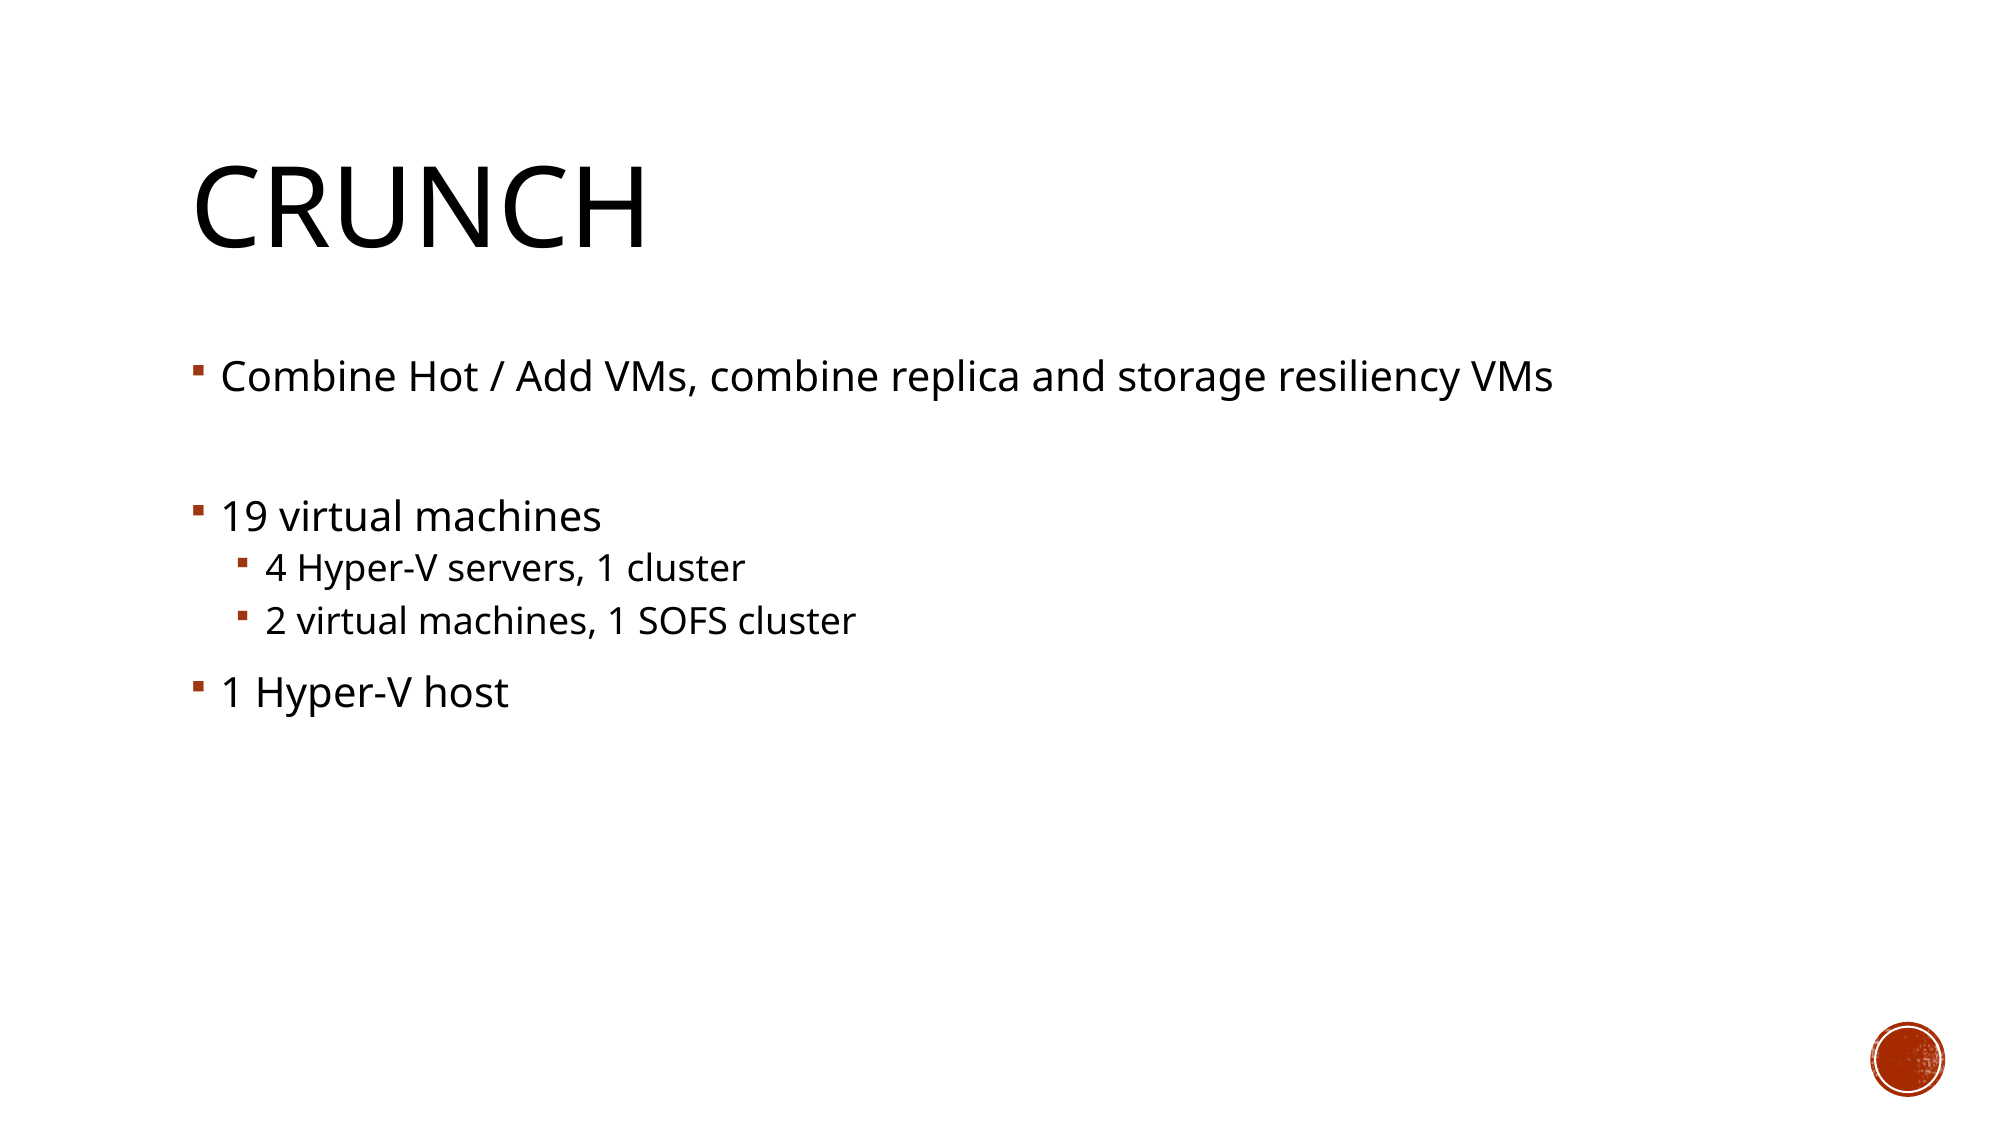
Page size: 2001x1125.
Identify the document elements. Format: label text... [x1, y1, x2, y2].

list Combine Hot / Add VMs, combine replica and storage resiliency VMs 19 virtual machines 4 Hyper-V servers, 1 cluster 2 virtual machines, 1 SOFS cluster 1 Hyper-V host [175, 348, 1826, 1013]
title Crunch [175, 79, 1826, 344]
